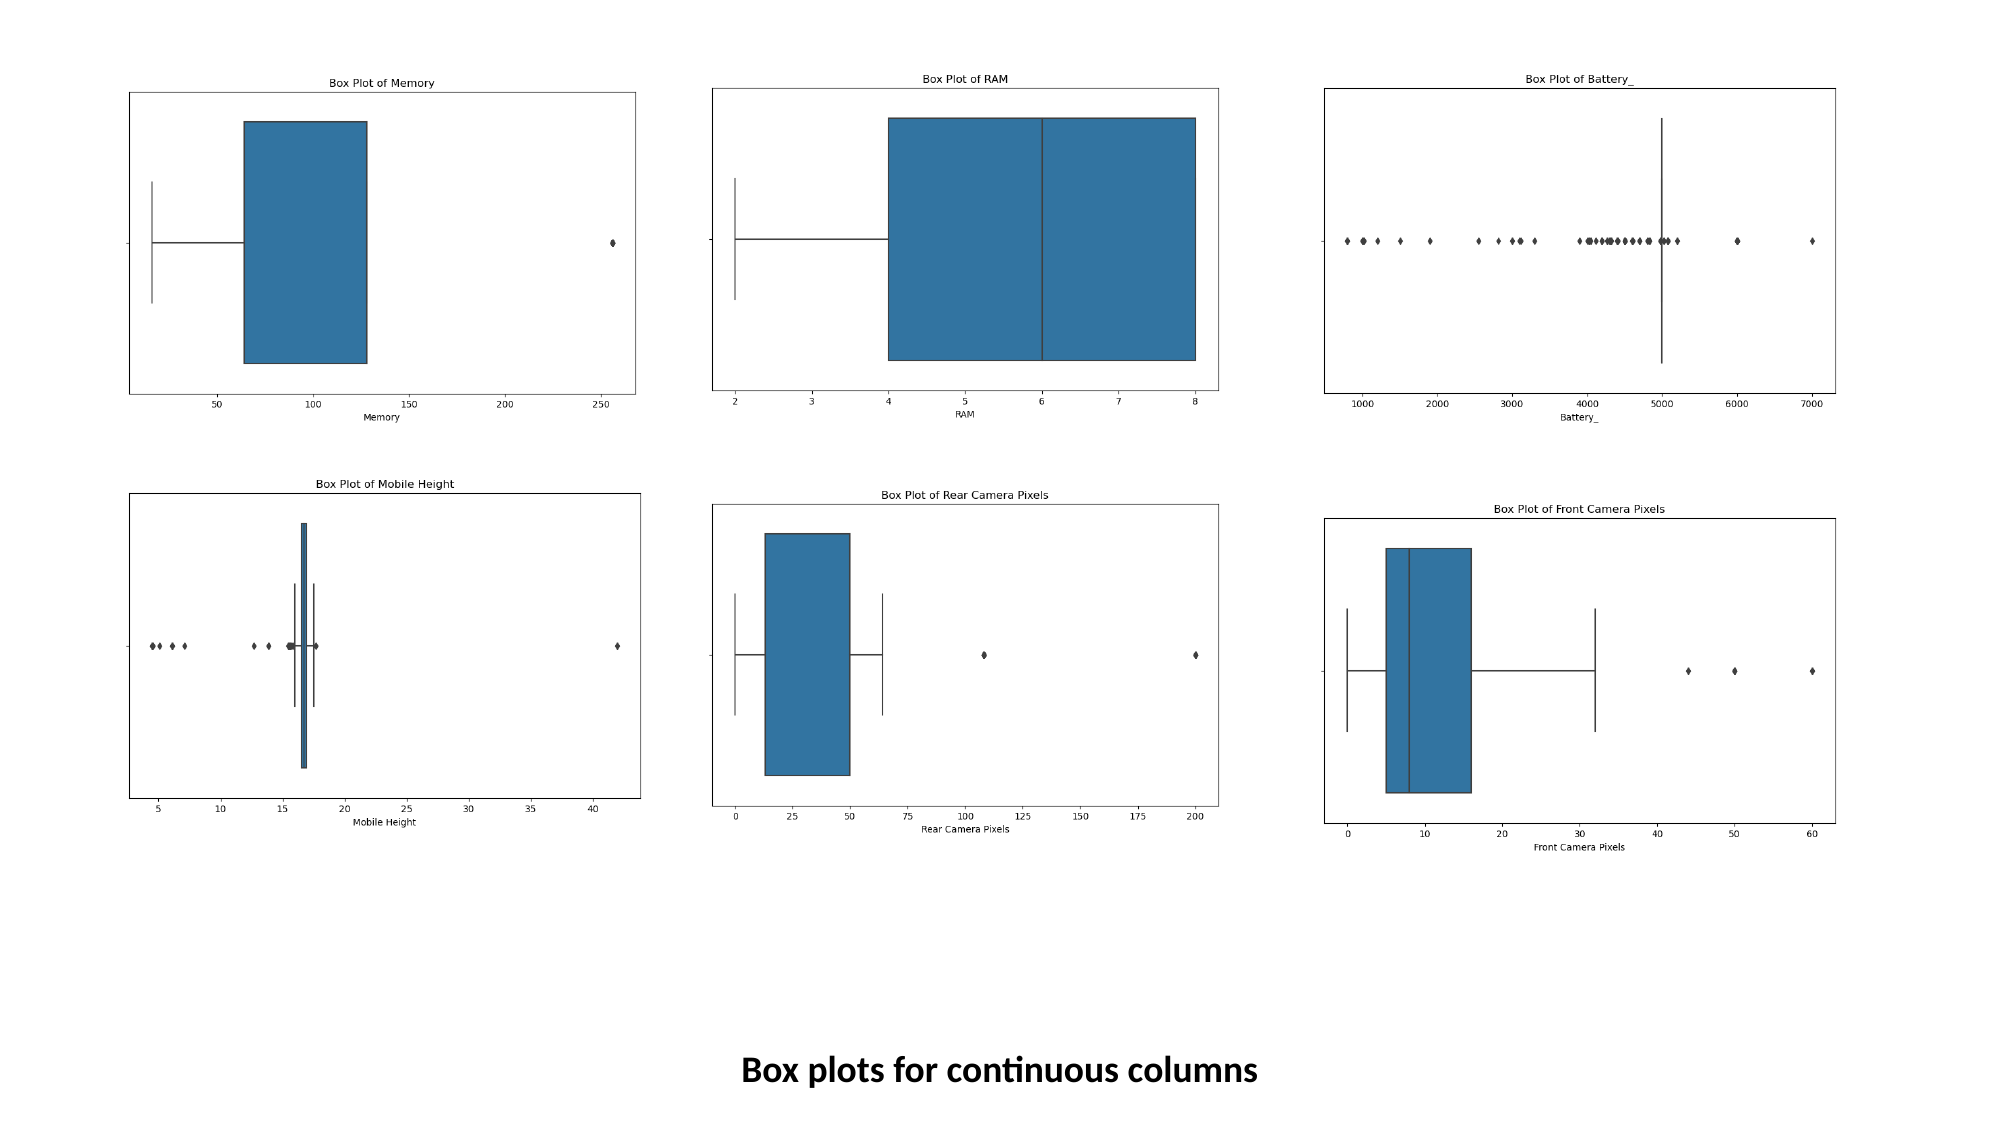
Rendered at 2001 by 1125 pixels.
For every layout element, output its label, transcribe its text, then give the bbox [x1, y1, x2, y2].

picture [119, 72, 641, 428]
picture [119, 473, 646, 833]
picture [702, 484, 1224, 840]
picture [1314, 68, 1841, 428]
picture [1314, 498, 1841, 858]
picture [702, 68, 1224, 425]
text_box Box plots for continuous columns [500, 1037, 1500, 1098]
